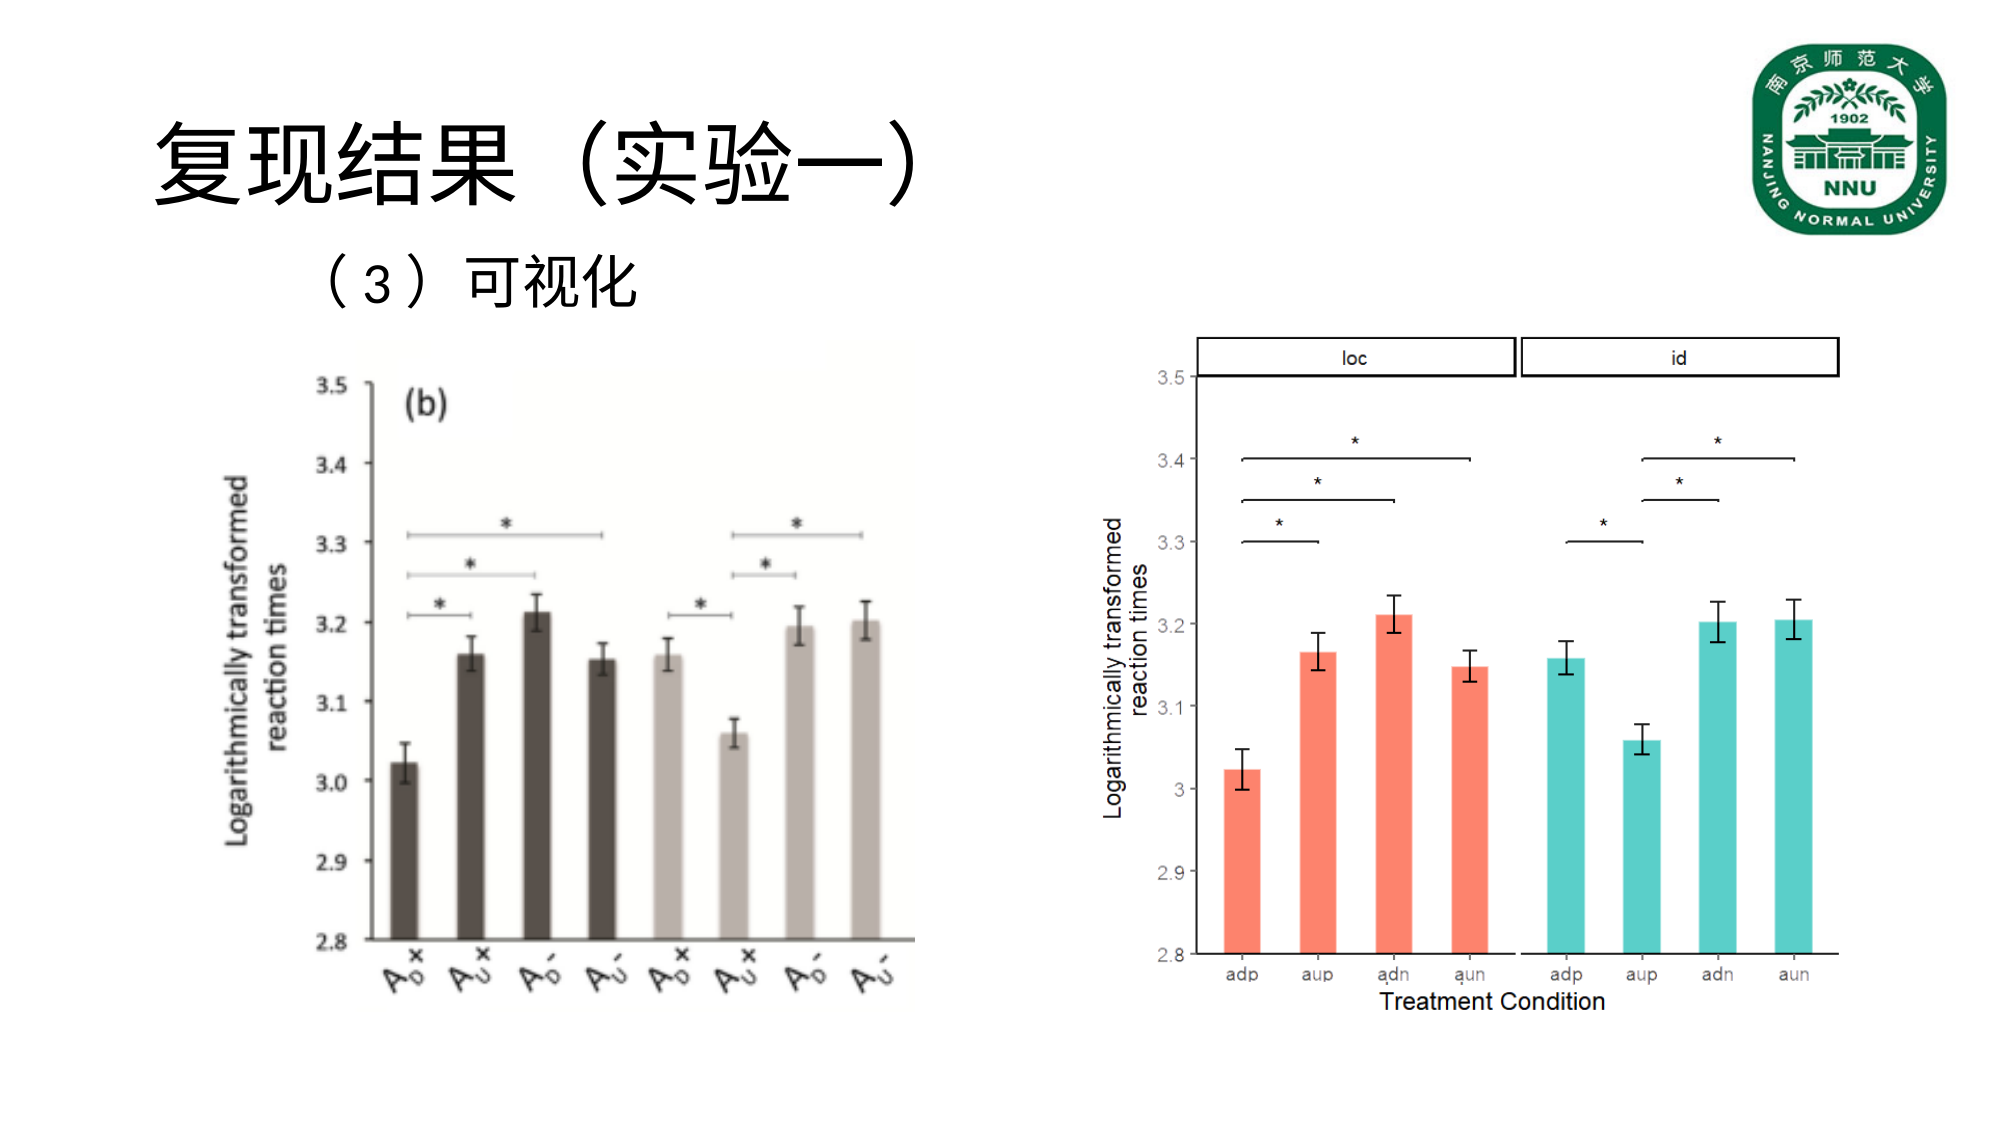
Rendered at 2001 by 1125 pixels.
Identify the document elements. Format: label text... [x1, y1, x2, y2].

list （3）可视化 [275, 245, 2000, 960]
picture [1076, 312, 1921, 1040]
title 复现结果（实验一） [137, 59, 1863, 278]
picture [1702, 0, 2000, 245]
picture [157, 340, 915, 1012]
